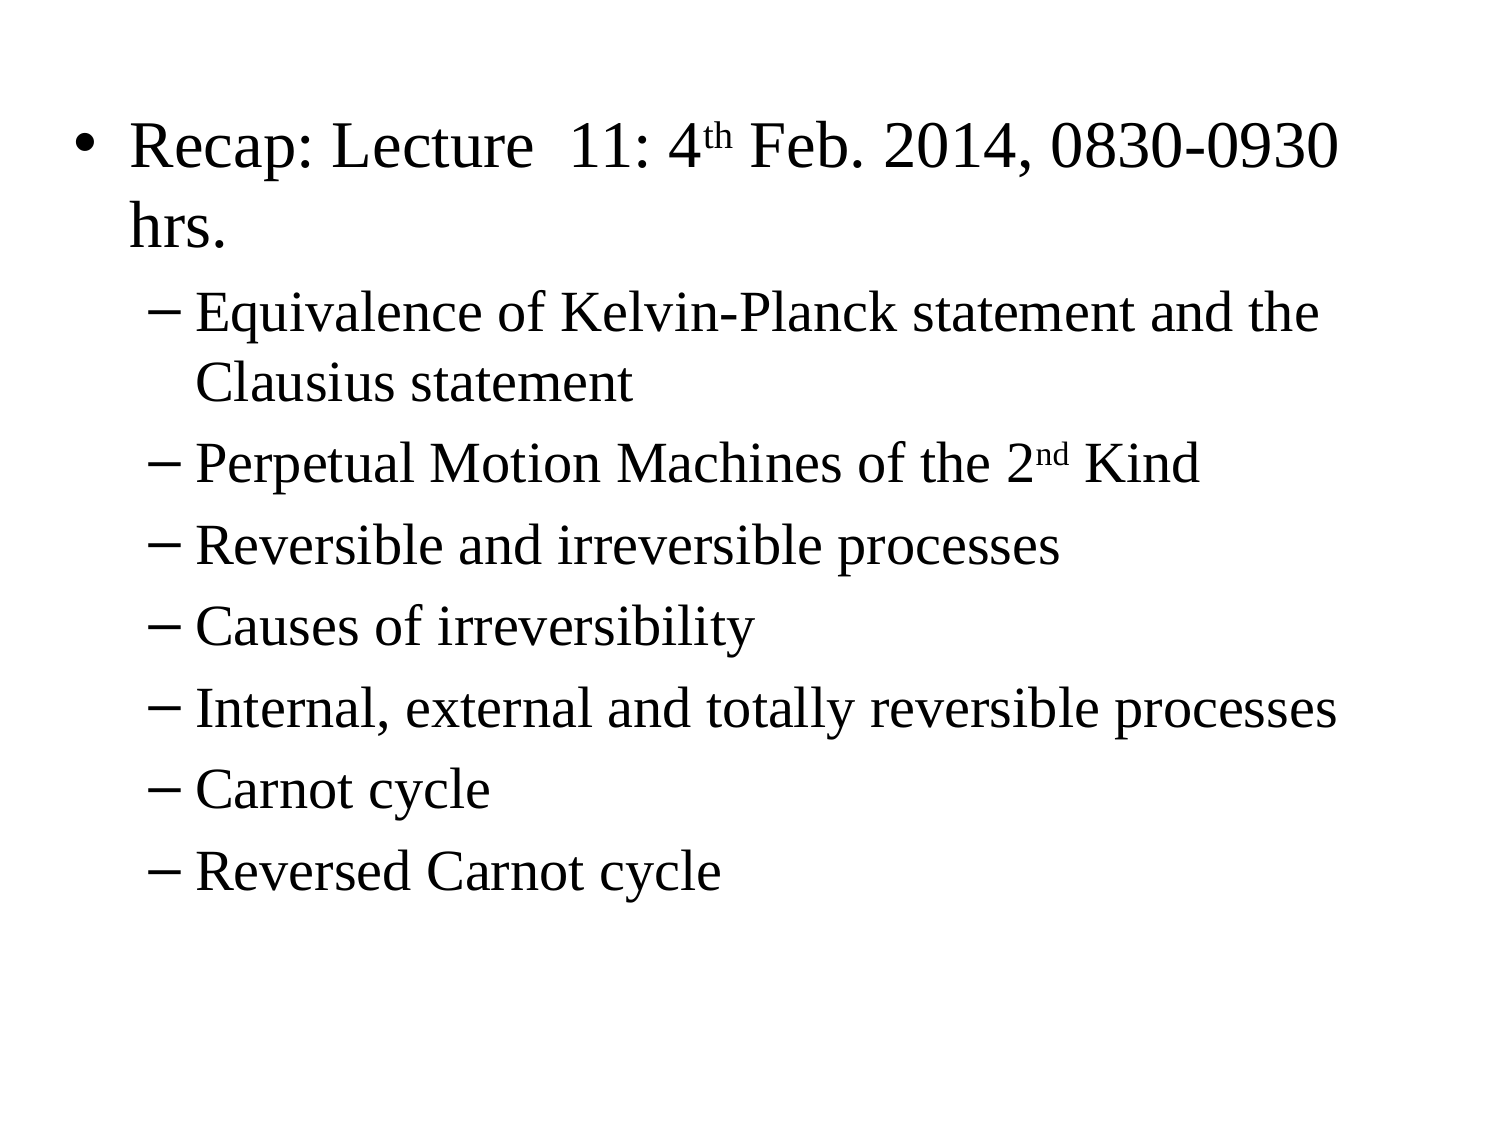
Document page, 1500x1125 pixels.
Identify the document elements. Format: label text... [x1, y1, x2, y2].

text_box Recap: Lecture 11: 4th Feb. 2014, 0830-0930 hrs. Equivalence of Kelvin-Planck statement and the Clausius statement Perpetual Motion Machines of the 2nd Kind Reversible and irreversible processes Causes of irreversibility Internal, external and totally reversible processes Carnot cycle Reversed Carnot cycle [58, 93, 1465, 950]
